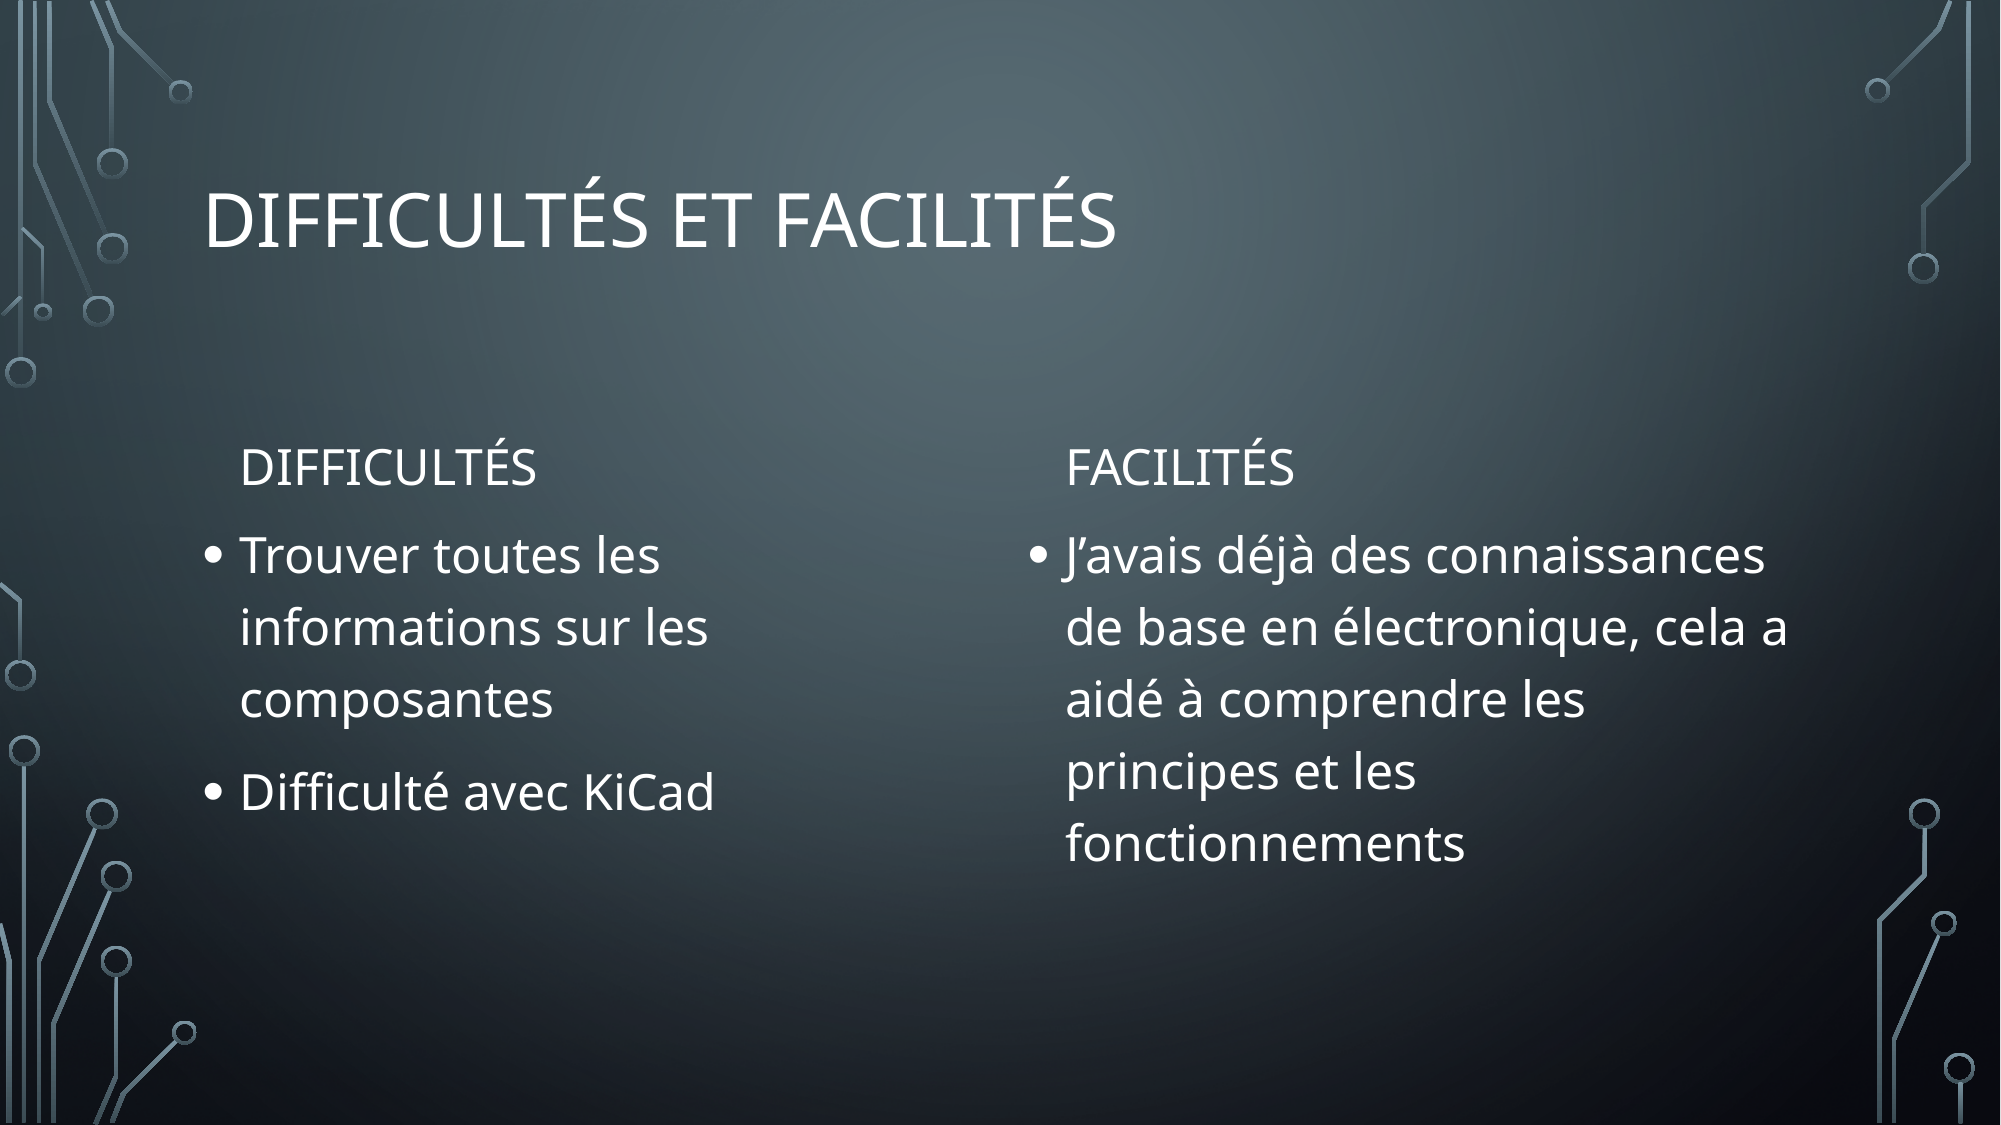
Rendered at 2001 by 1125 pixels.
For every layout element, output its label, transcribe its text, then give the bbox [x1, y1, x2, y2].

list Trouver toutes les informations sur les composantes Difficulté avec KiCad [187, 504, 988, 950]
list J’avais déjà des connaissances de base en électronique, cela a aidé à comprendre les principes et les fonctionnements [1012, 504, 1813, 950]
list Difficultés [224, 369, 988, 504]
list Facilités [1050, 369, 1813, 504]
title Difficultés et facilités [187, 101, 1813, 344]
